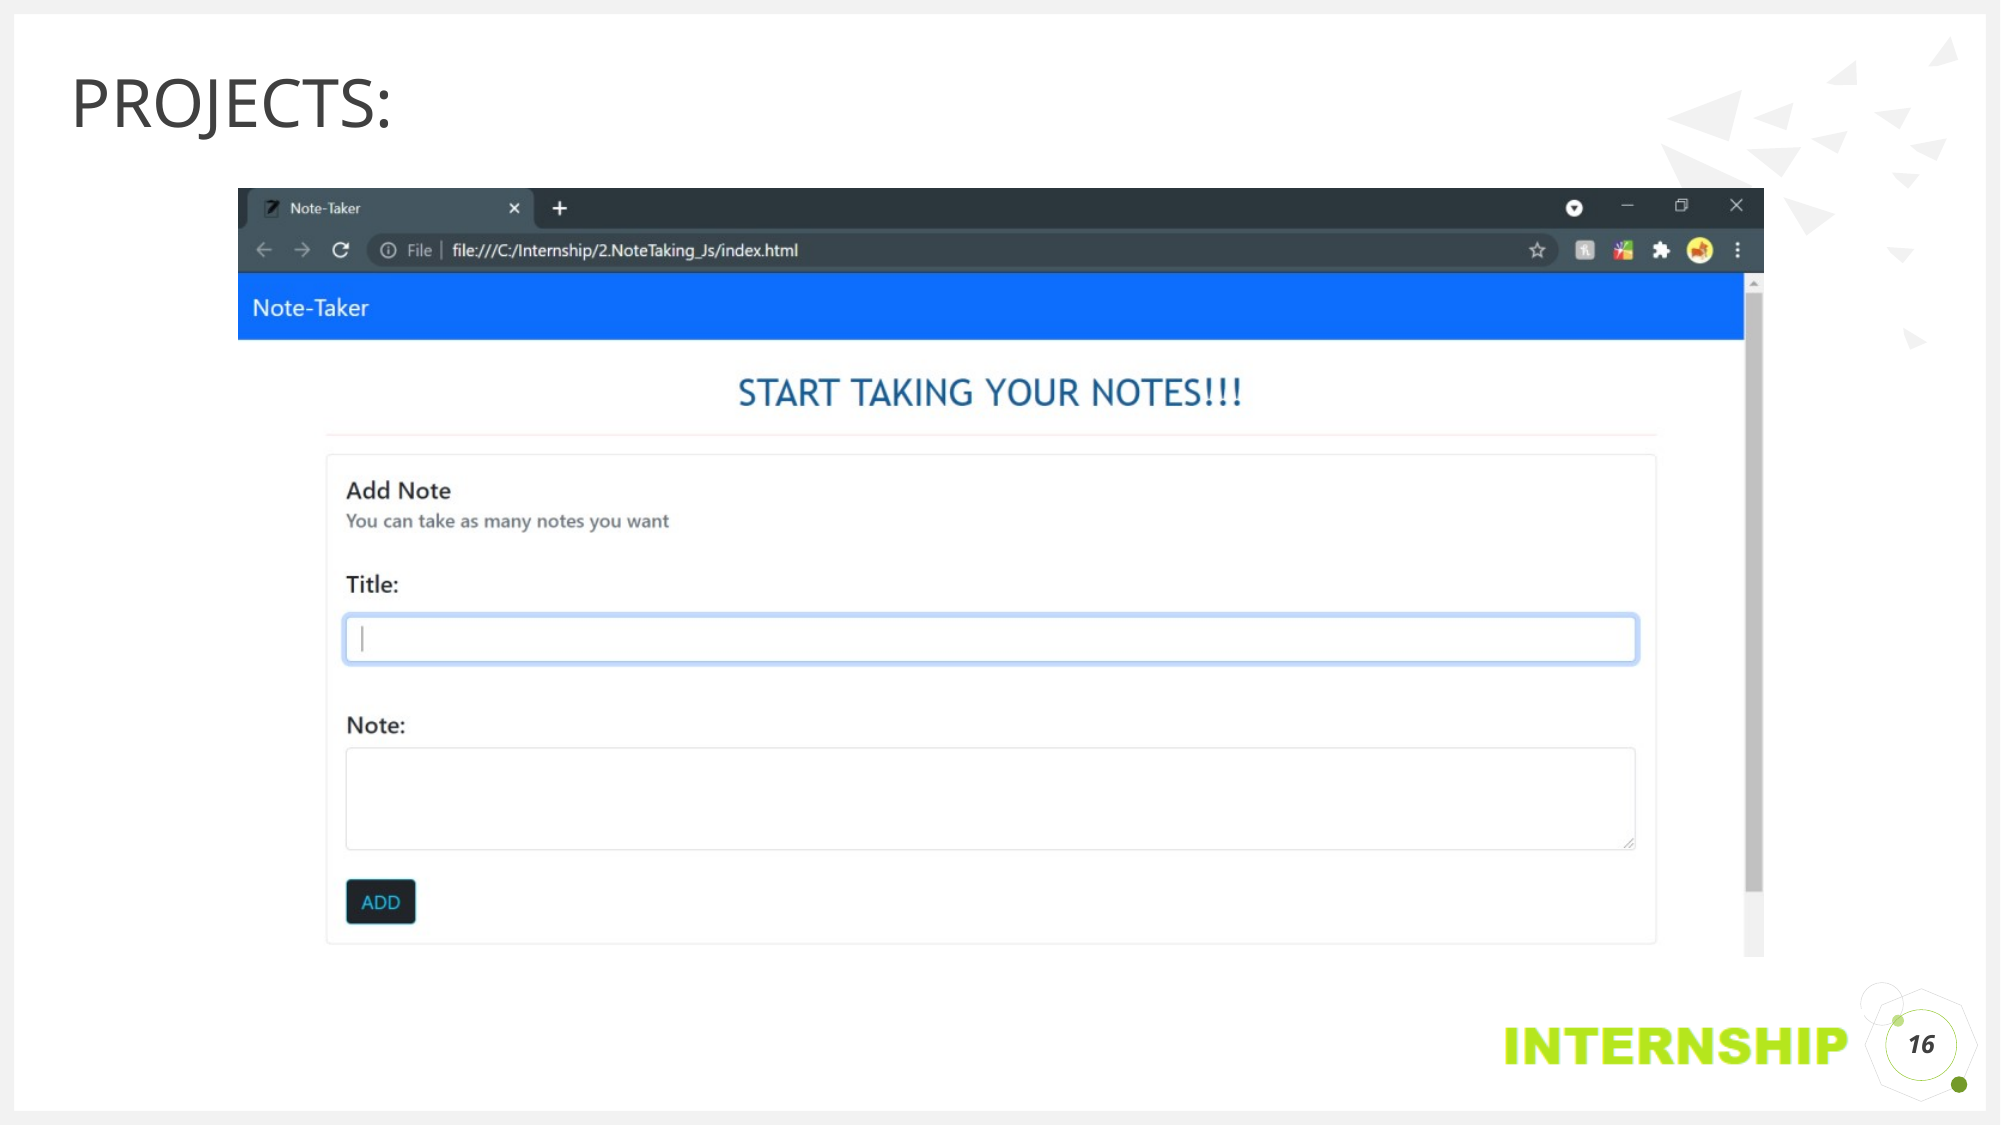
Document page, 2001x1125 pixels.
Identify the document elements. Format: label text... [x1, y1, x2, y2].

slide_number 16 [1885, 1009, 1957, 1081]
title PROJECTS: [70, 70, 1932, 142]
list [238, 188, 1764, 957]
picture [1484, 1009, 1864, 1074]
